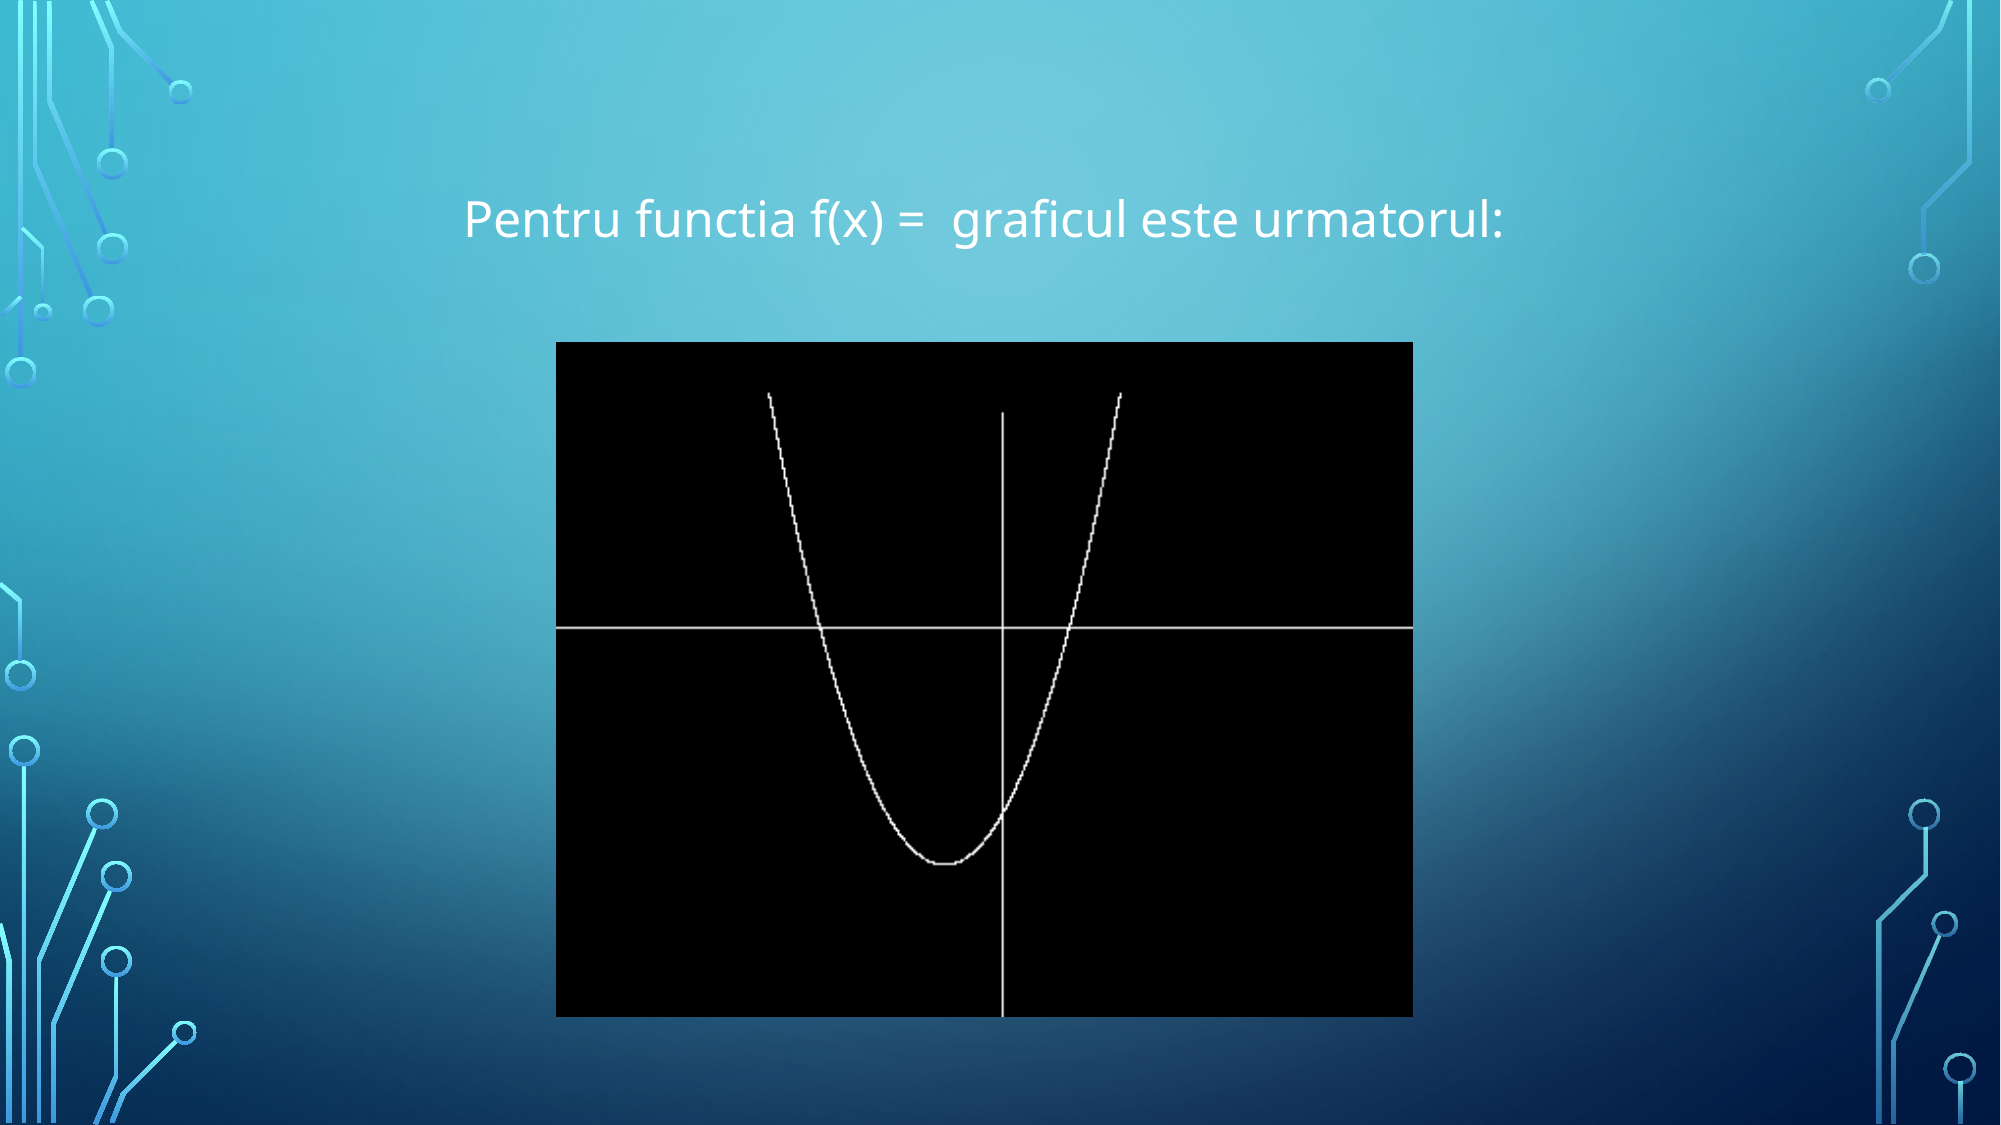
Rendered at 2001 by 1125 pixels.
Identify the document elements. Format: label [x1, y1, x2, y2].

picture [555, 342, 1413, 1017]
